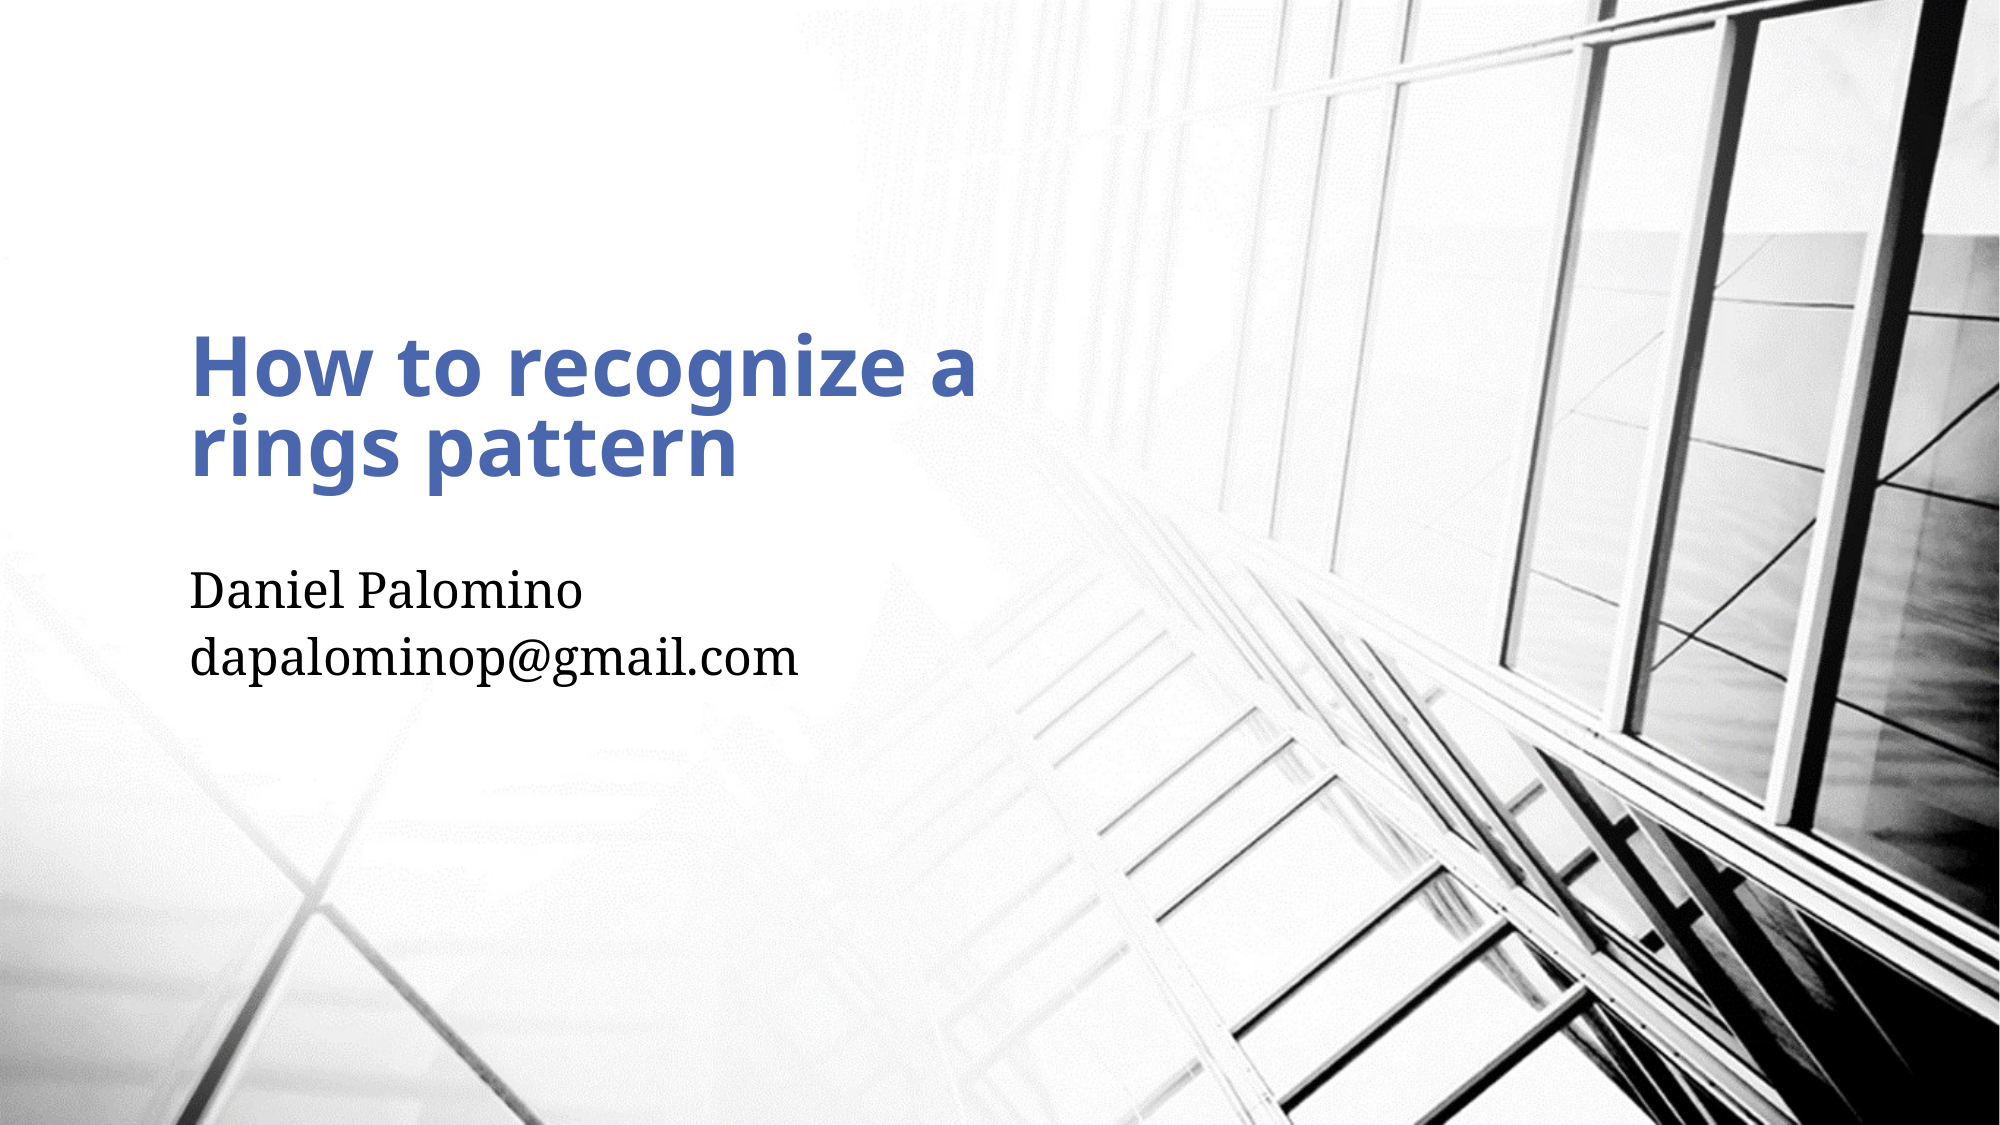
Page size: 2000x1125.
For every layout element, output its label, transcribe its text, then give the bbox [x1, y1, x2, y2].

picture [0, 0, 2000, 1125]
subtitle Daniel Palomino dapalominop@gmail.com [174, 558, 1000, 788]
title How to recognize a rings pattern [174, 87, 1000, 500]
